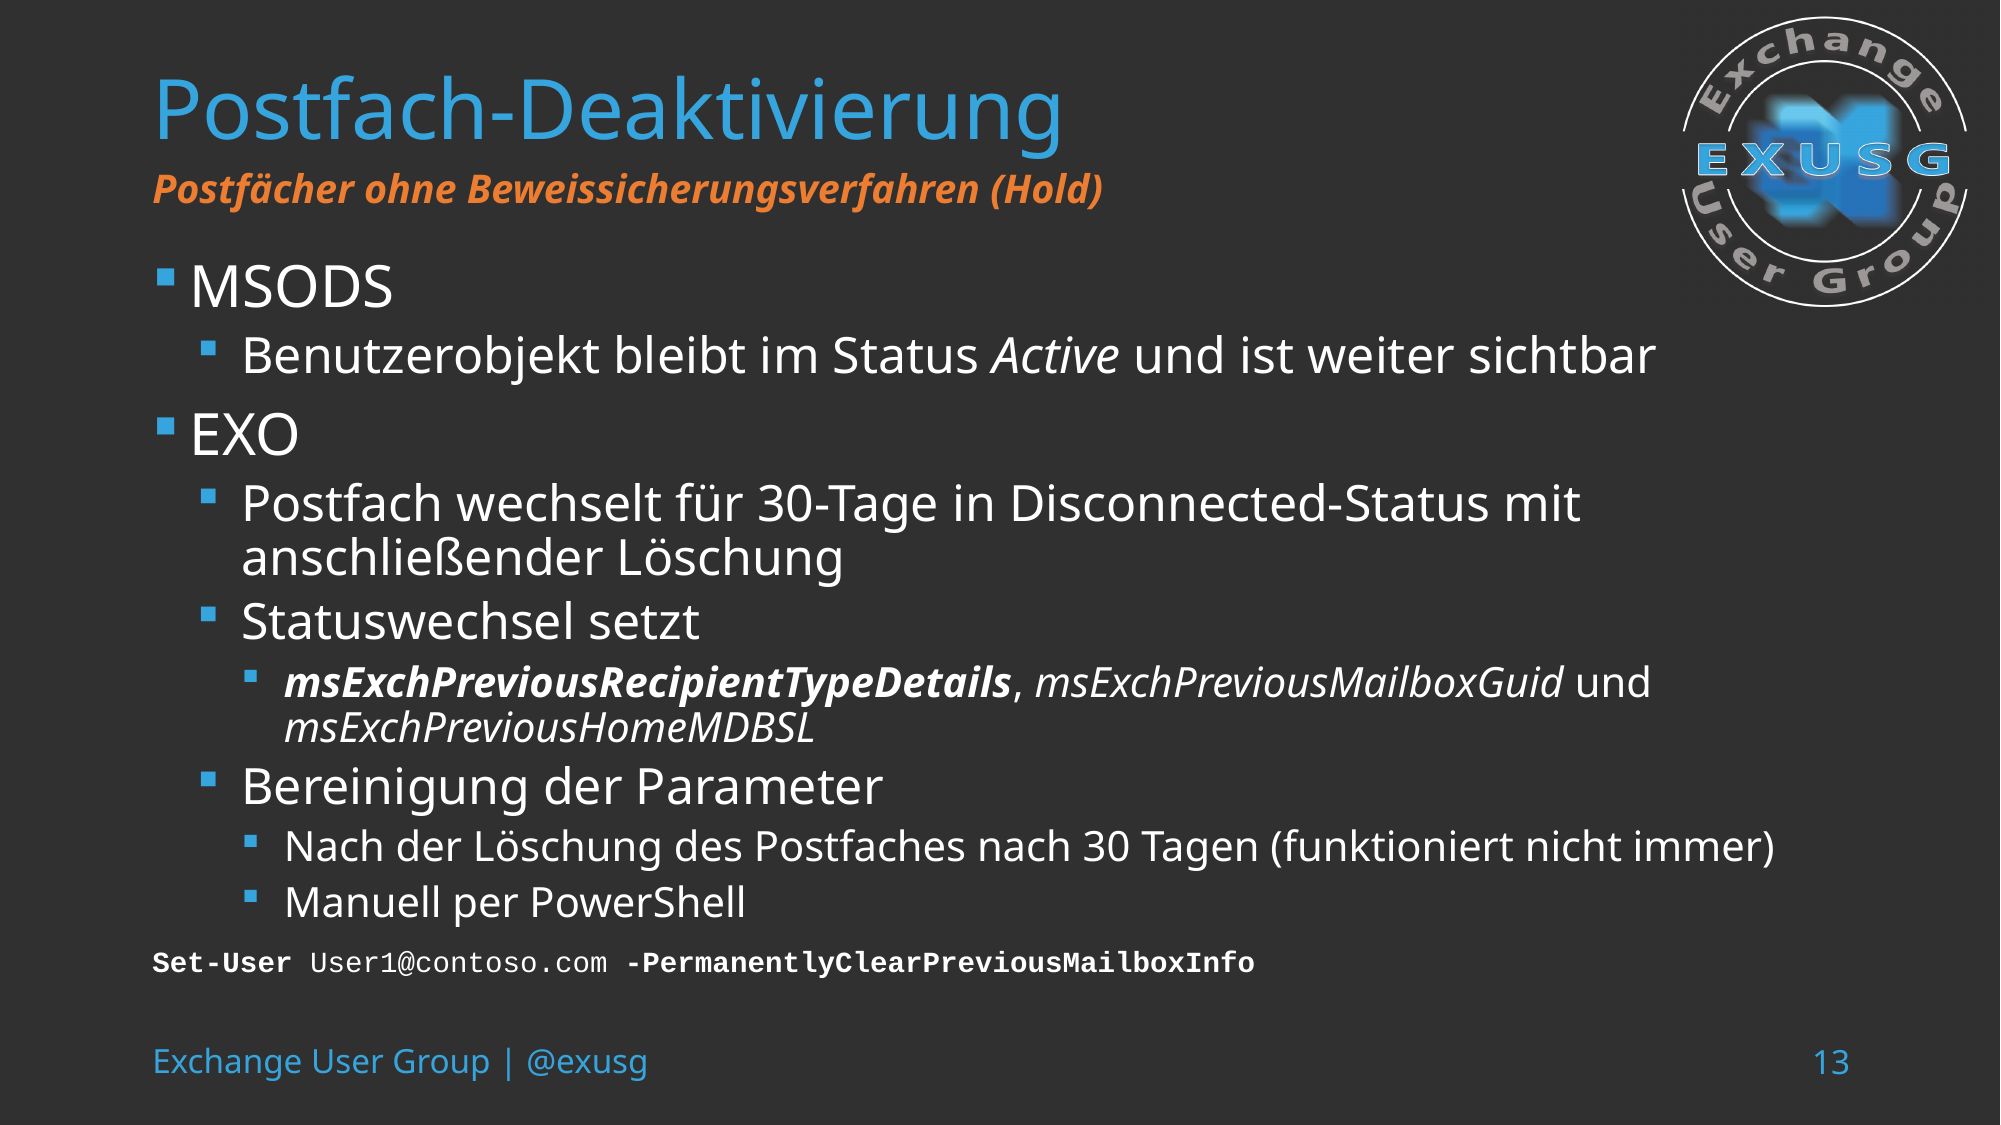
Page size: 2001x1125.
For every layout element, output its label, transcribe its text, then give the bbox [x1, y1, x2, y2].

list MSODS Benutzerobjekt bleibt im Status Active und ist weiter sichtbar EXO Postfach wechselt für 30-Tage in Disconnected-Status mit anschließender Löschung Statuswechsel setzt msExchPreviousRecipientTypeDetails, msExchPreviousMailboxGuid und msExchPreviousHomeMDBSL Bereinigung der Parameter Nach der Löschung des Postfaches nach 30 Tagen (funktioniert nicht immer) Manuell per PowerShell Set-User User1@contoso.com -PermanentlyClearPreviousMailboxInfo [137, 249, 1863, 1014]
title Postfach-Deaktivierung [137, 59, 1666, 161]
list Postfächer ohne Beweissicherungsverfahren (Hold) [137, 162, 1584, 224]
picture [1665, 5, 1986, 316]
